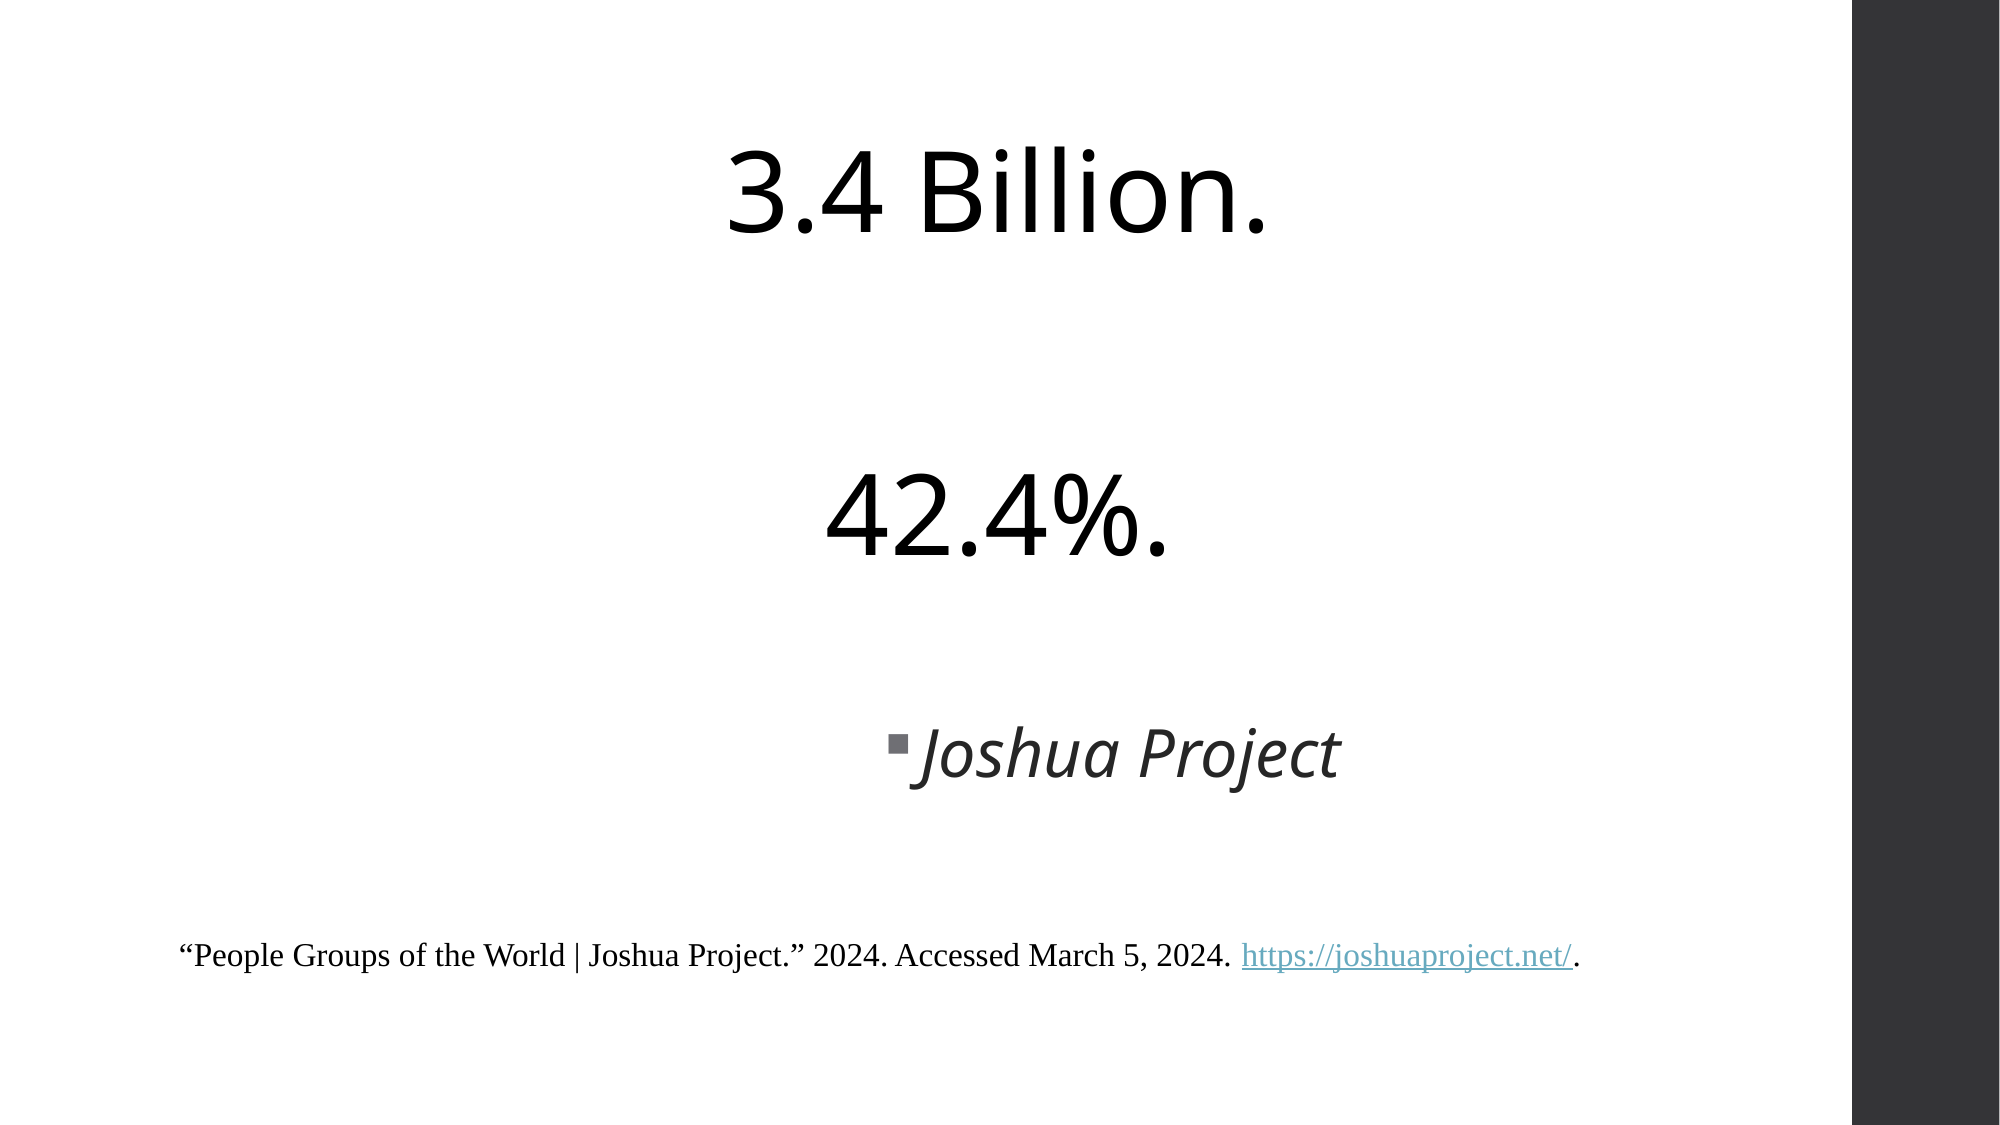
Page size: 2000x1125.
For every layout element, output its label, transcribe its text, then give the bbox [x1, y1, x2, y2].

list 3.4 Billion. 42.4%. Joshua Project [249, 50, 1750, 872]
text_box “People Groups of the World | Joshua Project.” 2024. Accessed March 5, 2024. https://joshuaproject.net/. [163, 925, 1666, 981]
